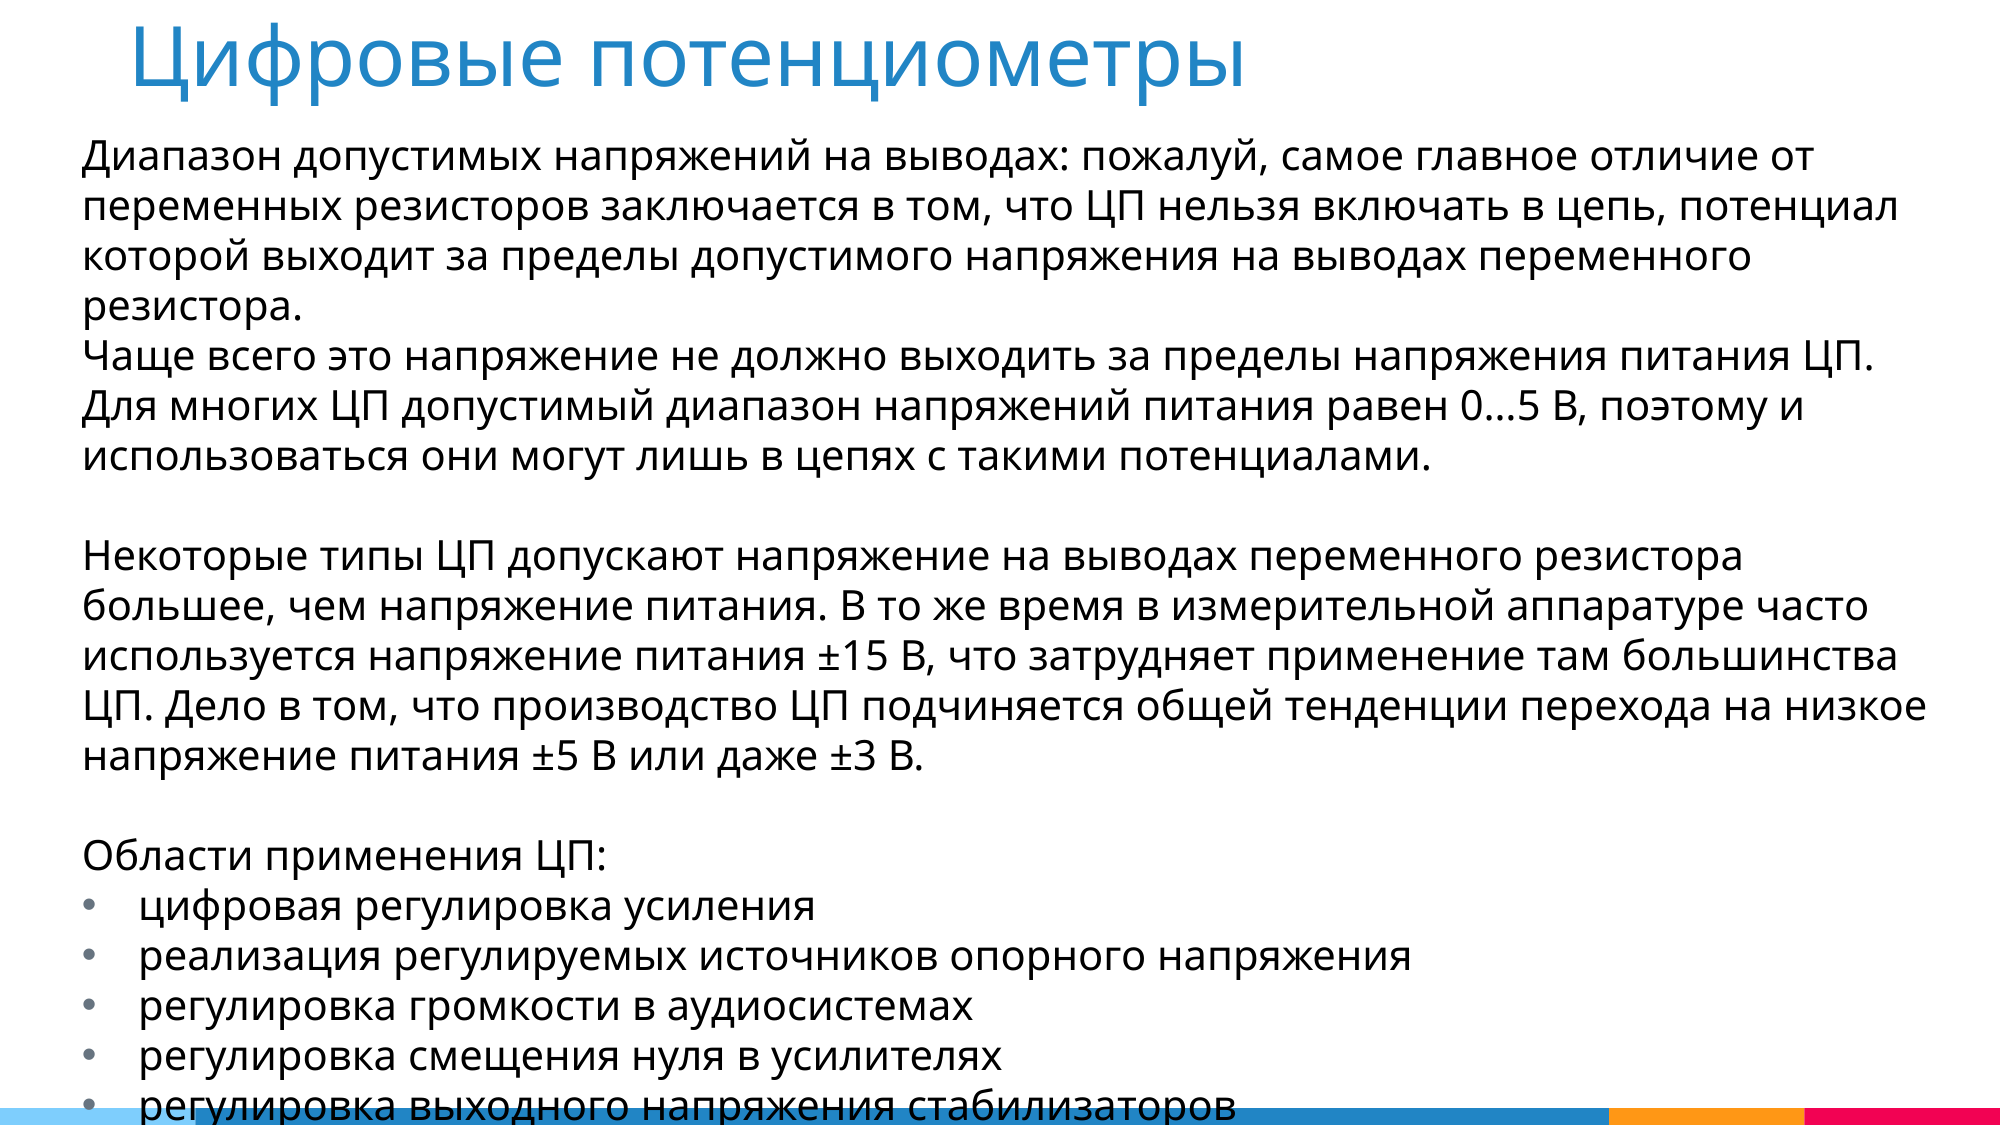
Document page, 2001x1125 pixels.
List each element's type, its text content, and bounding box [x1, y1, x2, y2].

list Диапазон допустимых напряжений на выводах: пожалуй, самое главное отличие от переменных резисторов заключается в том, что ЦП нельзя включать в цепь, потенциал которой выходит за пределы допустимого напряжения на выводах переменного резистора. Чаще всего это напряжение не должно выходить за пределы напряжения питания ЦП. Для многих ЦП допустимый диапазон напряжений питания равен 0…5 В, поэтому и использоваться они могут лишь в цепях с такими потенциалами. Некоторые типы ЦП допускают напряжение на выводах переменного резистора большее, чем напряжение питания. В то же время в измерительной аппаратуре часто используется напряжение питания ±15 В, что затрудняет применение там большинства ЦП. Дело в том, что производство ЦП подчиняется общей тенденции перехода на низкое напряжение питания ±5 В или даже ±3 В. Области применения ЦП: цифровая регулировка усиления реализация регулируемых источников опорного напряжения регулировка громкости в аудиосистемах регулировка смещения нуля в усилителях регулировка выходного напряжения стабилизаторов настройка измерительных мостов [66, 113, 1957, 1071]
text_box Цифровые потенциометры [114, 0, 1804, 114]
